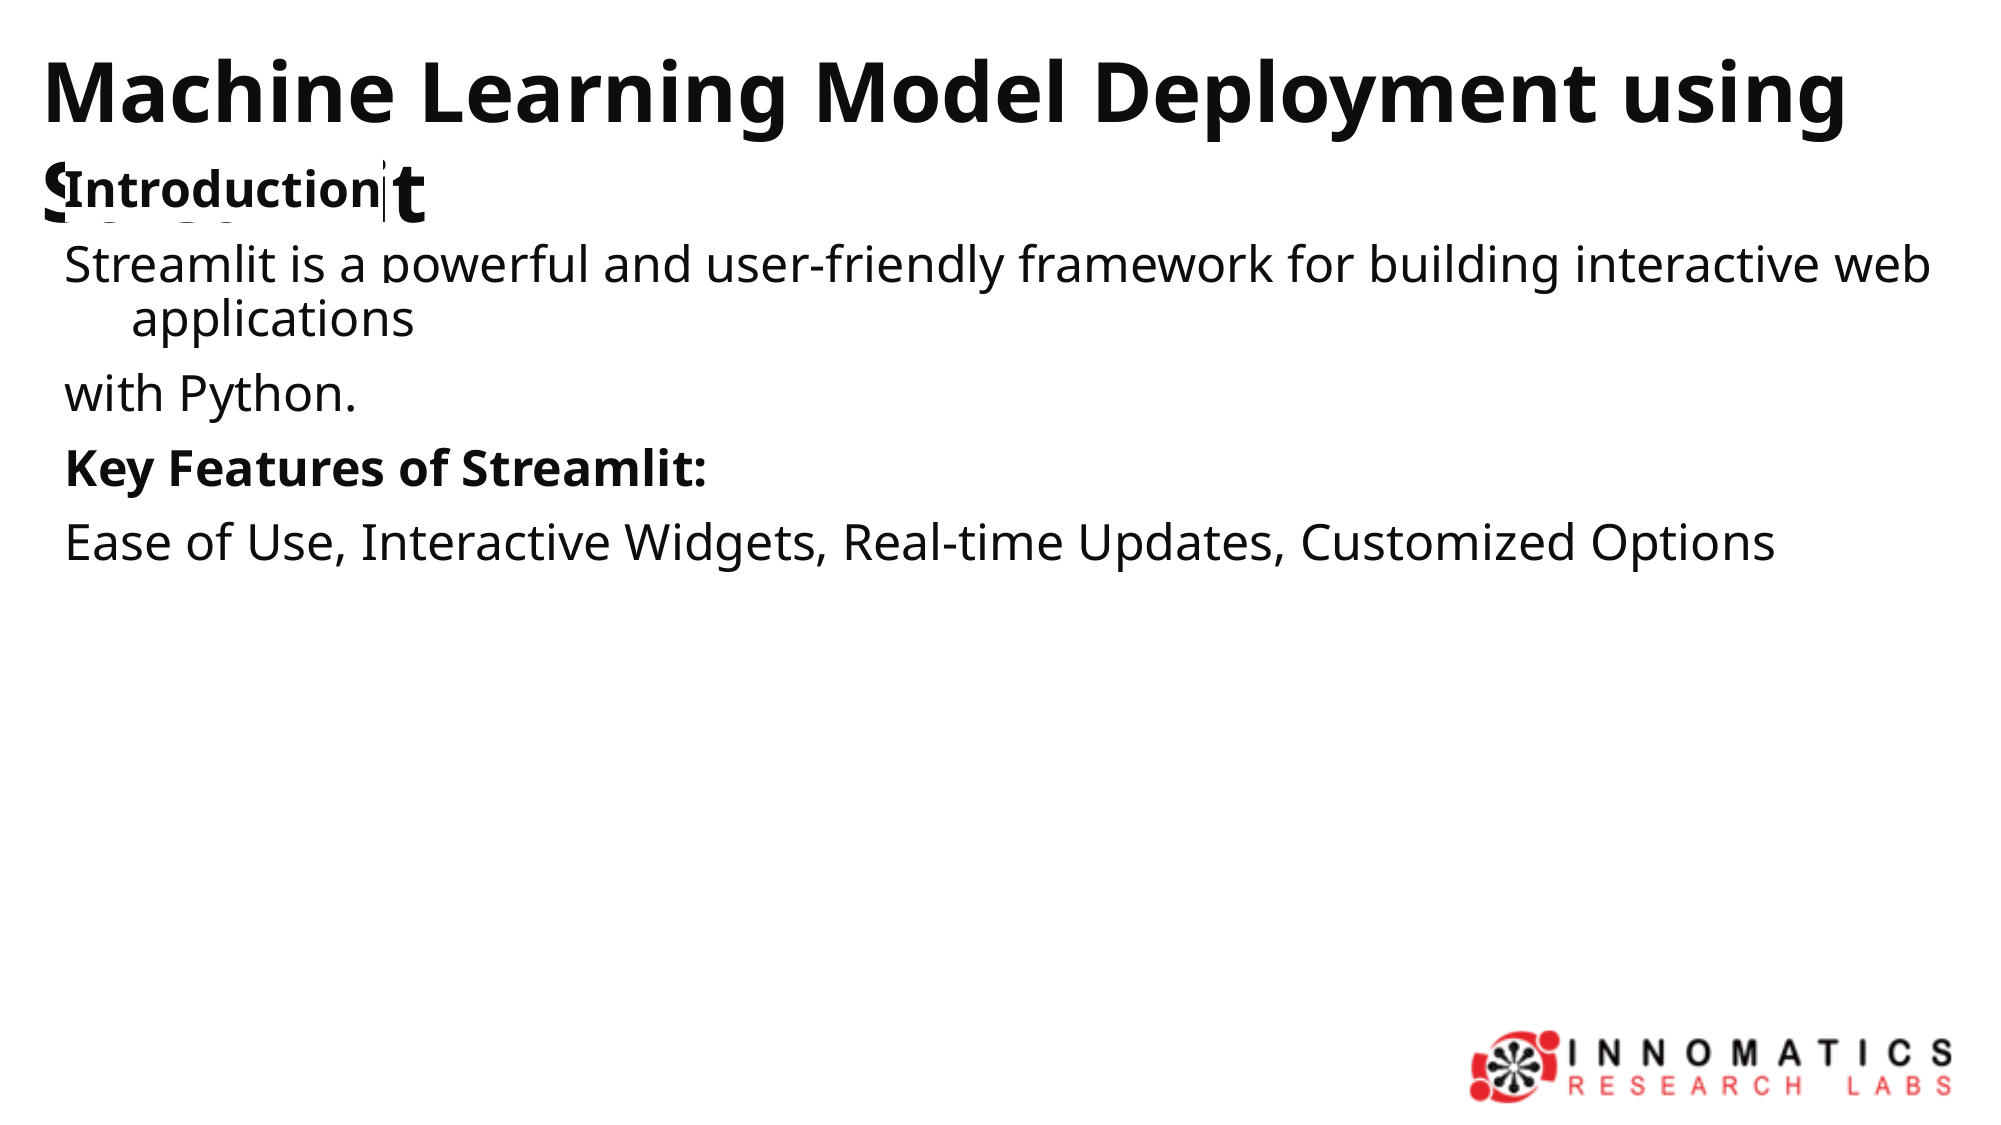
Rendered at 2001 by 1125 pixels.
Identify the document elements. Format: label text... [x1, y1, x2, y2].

subtitle Introduction Streamlit is a powerful and user-friendly framework for building interactive web applications with Python. Key Features of Streamlit: Ease of Use, Interactive Widgets, Real-time Updates, Customized Options [41, 156, 1974, 863]
text_box Machine Learning Model Deployment using Streamlit [26, 31, 1959, 247]
picture [1445, 1014, 1975, 1125]
